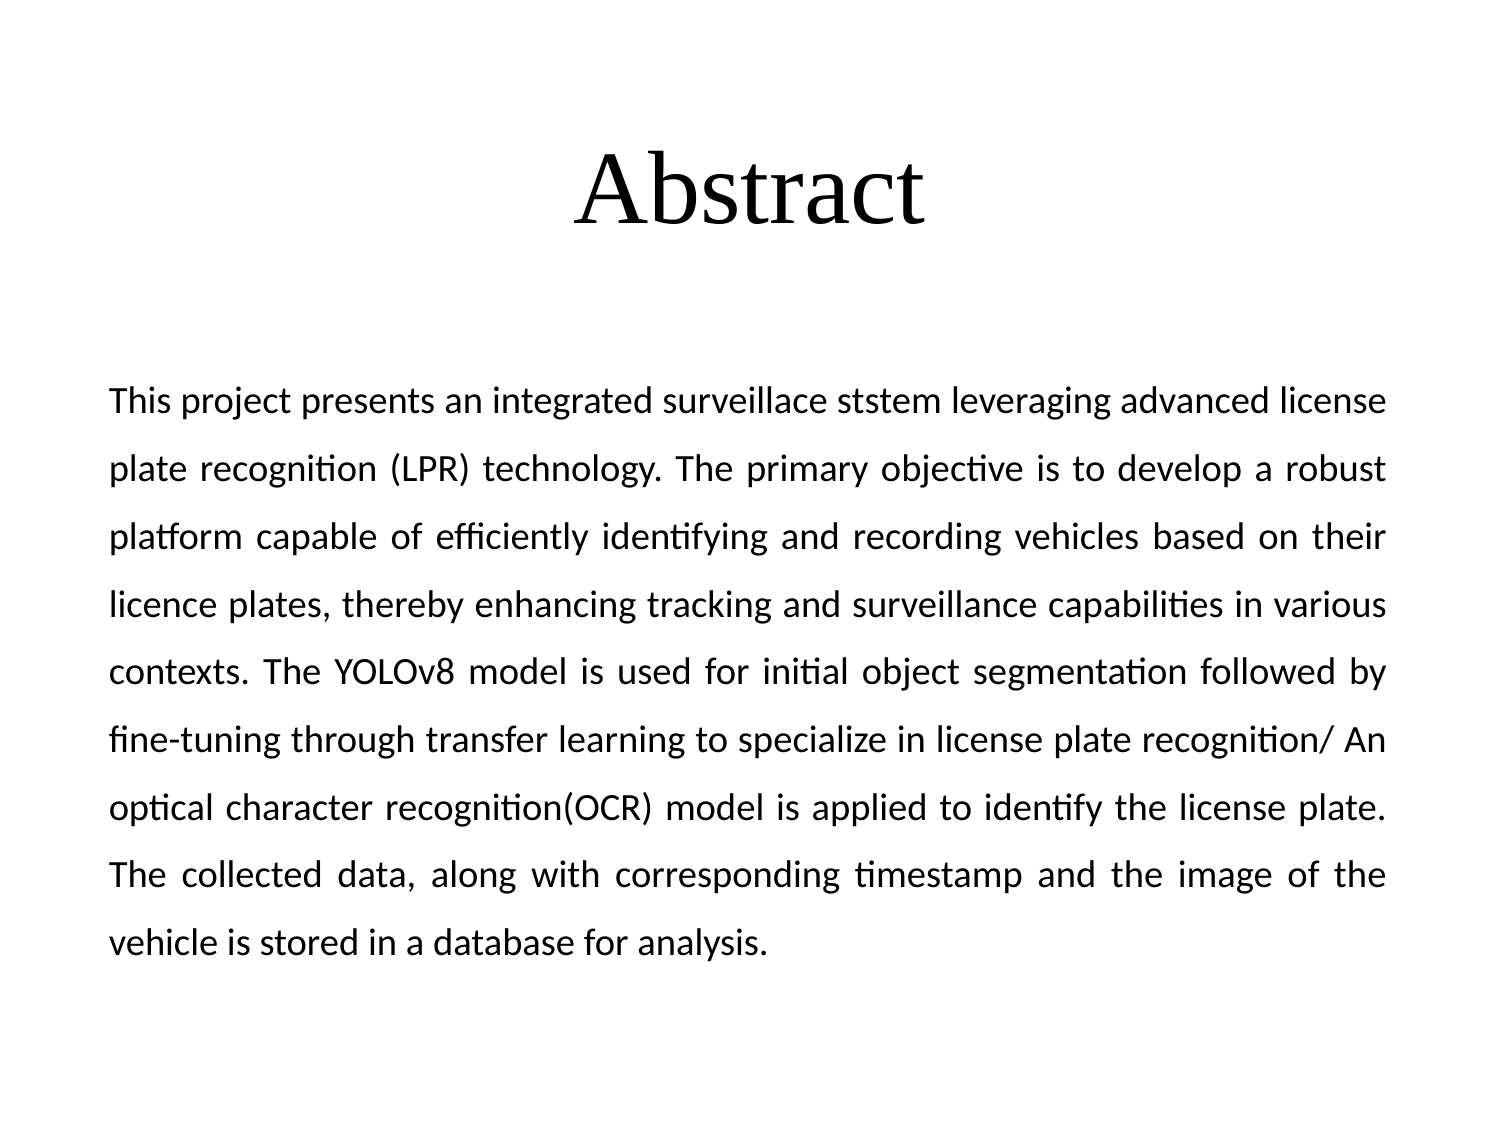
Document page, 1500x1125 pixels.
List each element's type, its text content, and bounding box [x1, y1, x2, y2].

list This project presents an integrated surveillace ststem leveraging advanced license plate recognition (LPR) technology. The primary objective is to develop a robust platform capable of efficiently identifying and recording vehicles based on their licence plates, thereby enhancing tracking and surveillance capabilities in various contexts. The YOLOv8 model is used for initial object segmentation followed by fine-tuning through transfer learning to specialize in license plate recognition/ An optical character recognition(OCR) model is applied to identify the license plate. The collected data, along with corresponding timestamp and the image of the vehicle is stored in a database for analysis. [37, 265, 1388, 1090]
title Abstract [75, 118, 1425, 246]
